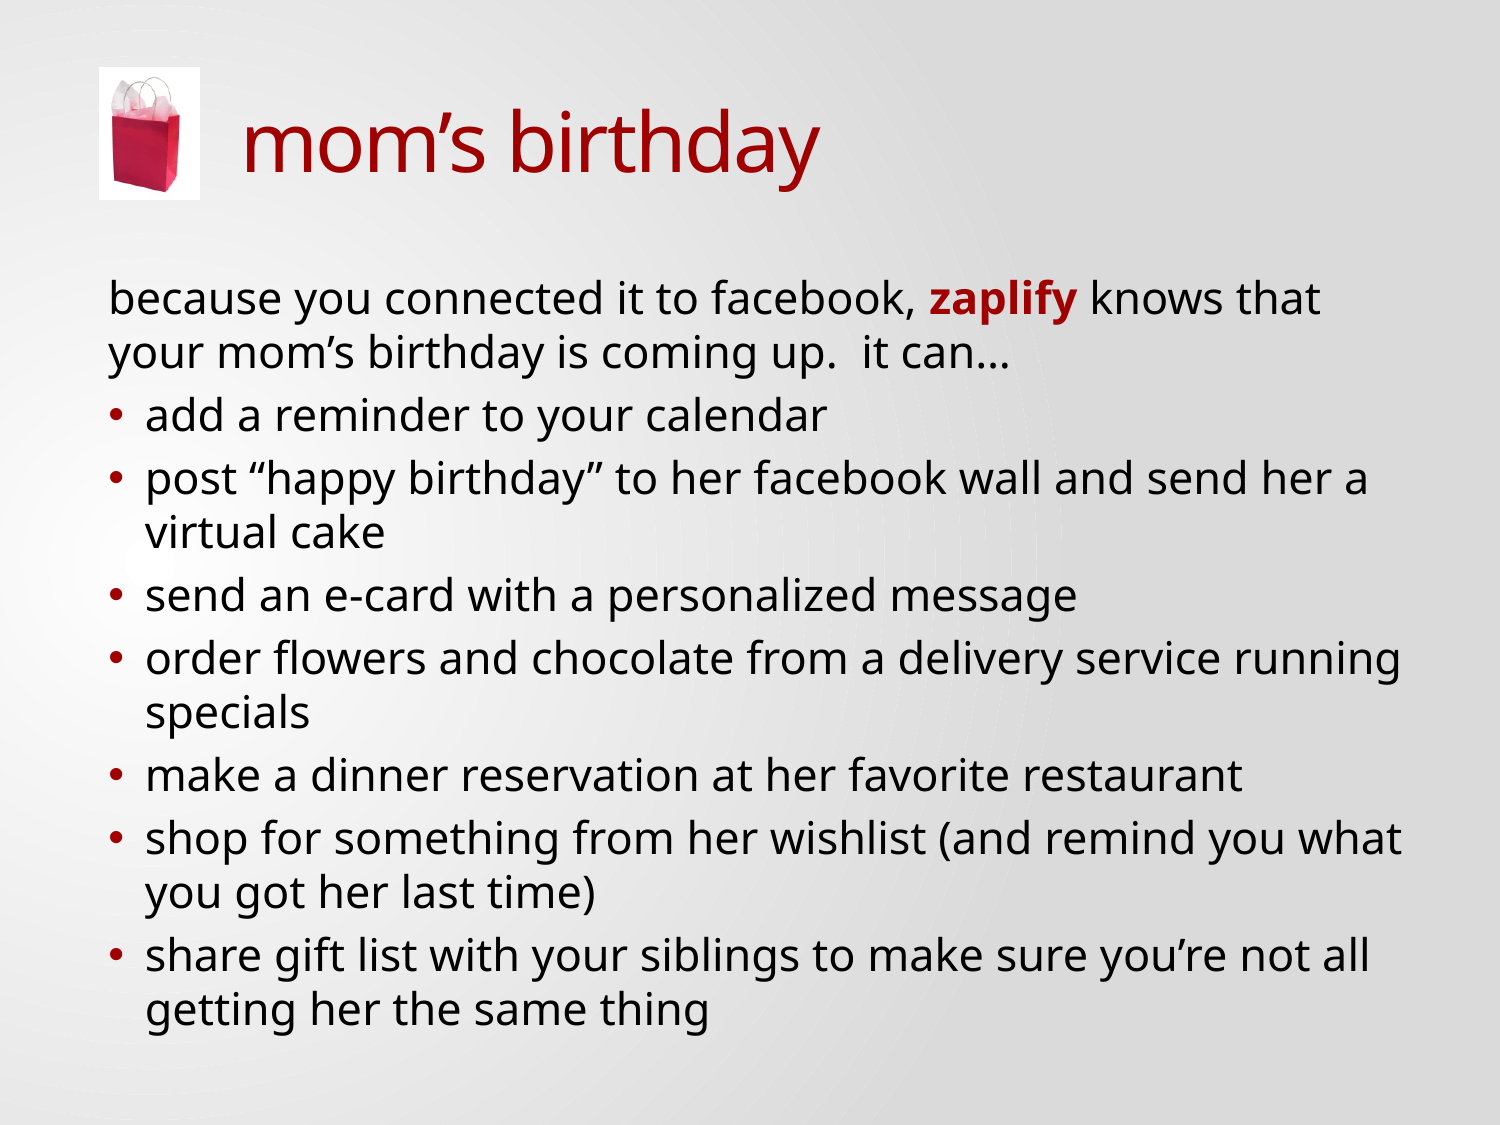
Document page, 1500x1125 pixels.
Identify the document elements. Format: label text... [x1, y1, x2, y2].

list because you connected it to facebook, zaplify knows that your mom’s birthday is coming up. it can… add a reminder to your calendar post “happy birthday” to her facebook wall and send her a virtual cake send an e-card with a personalized message order flowers and chocolate from a delivery service running specials make a dinner reservation at her favorite restaurant shop for something from her wishlist (and remind you what you got her last time) share gift list with your siblings to make sure you’re not all getting her the same thing [75, 262, 1425, 1050]
title mom’s birthday [75, 45, 1425, 233]
picture [99, 66, 201, 201]
